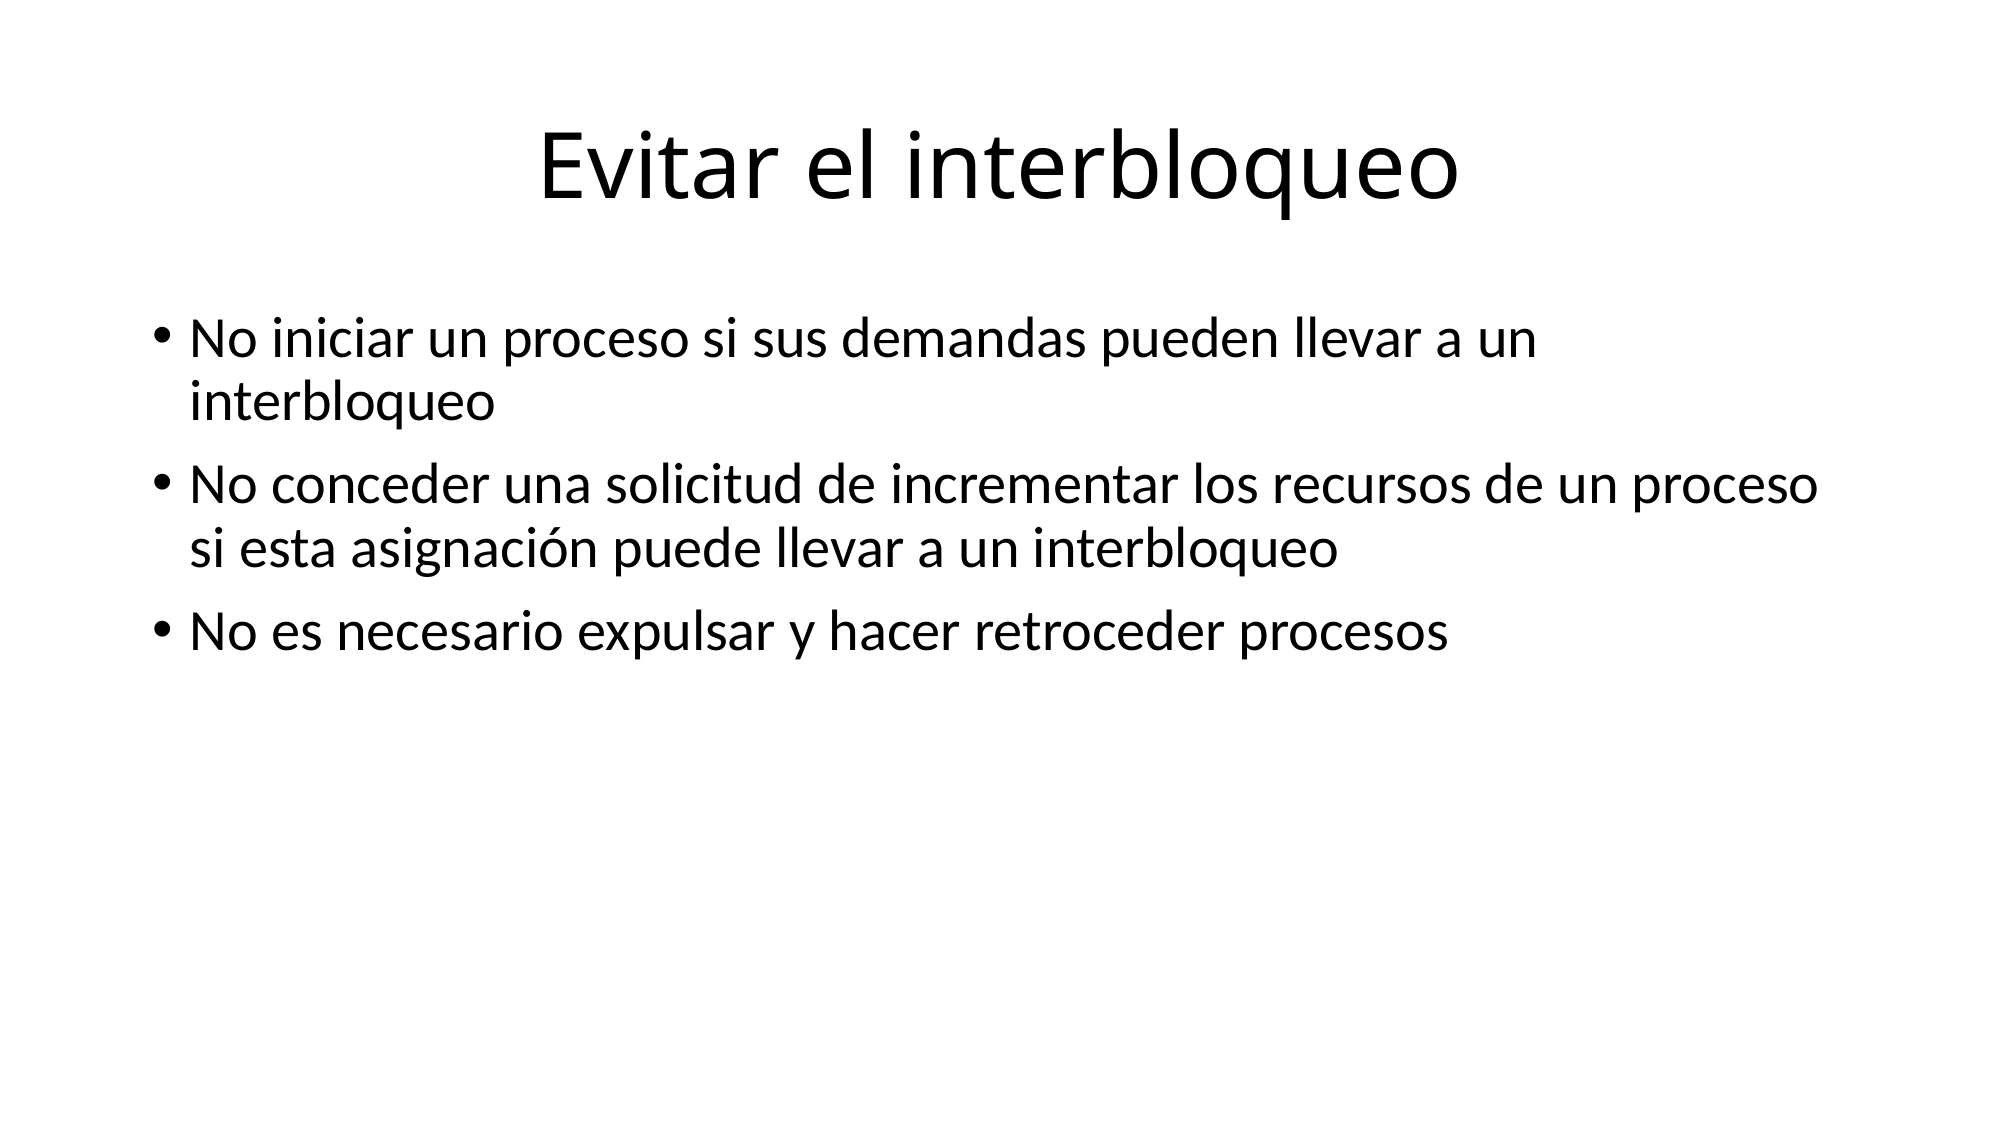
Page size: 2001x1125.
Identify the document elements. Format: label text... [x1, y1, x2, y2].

list No iniciar un proceso si sus demandas pueden llevar a un interbloqueo No conceder una solicitud de incrementar los recursos de un proceso si esta asignación puede llevar a un interbloqueo No es necesario expulsar y hacer retroceder procesos [137, 299, 1863, 1014]
title Evitar el interbloqueo [137, 59, 1863, 278]
